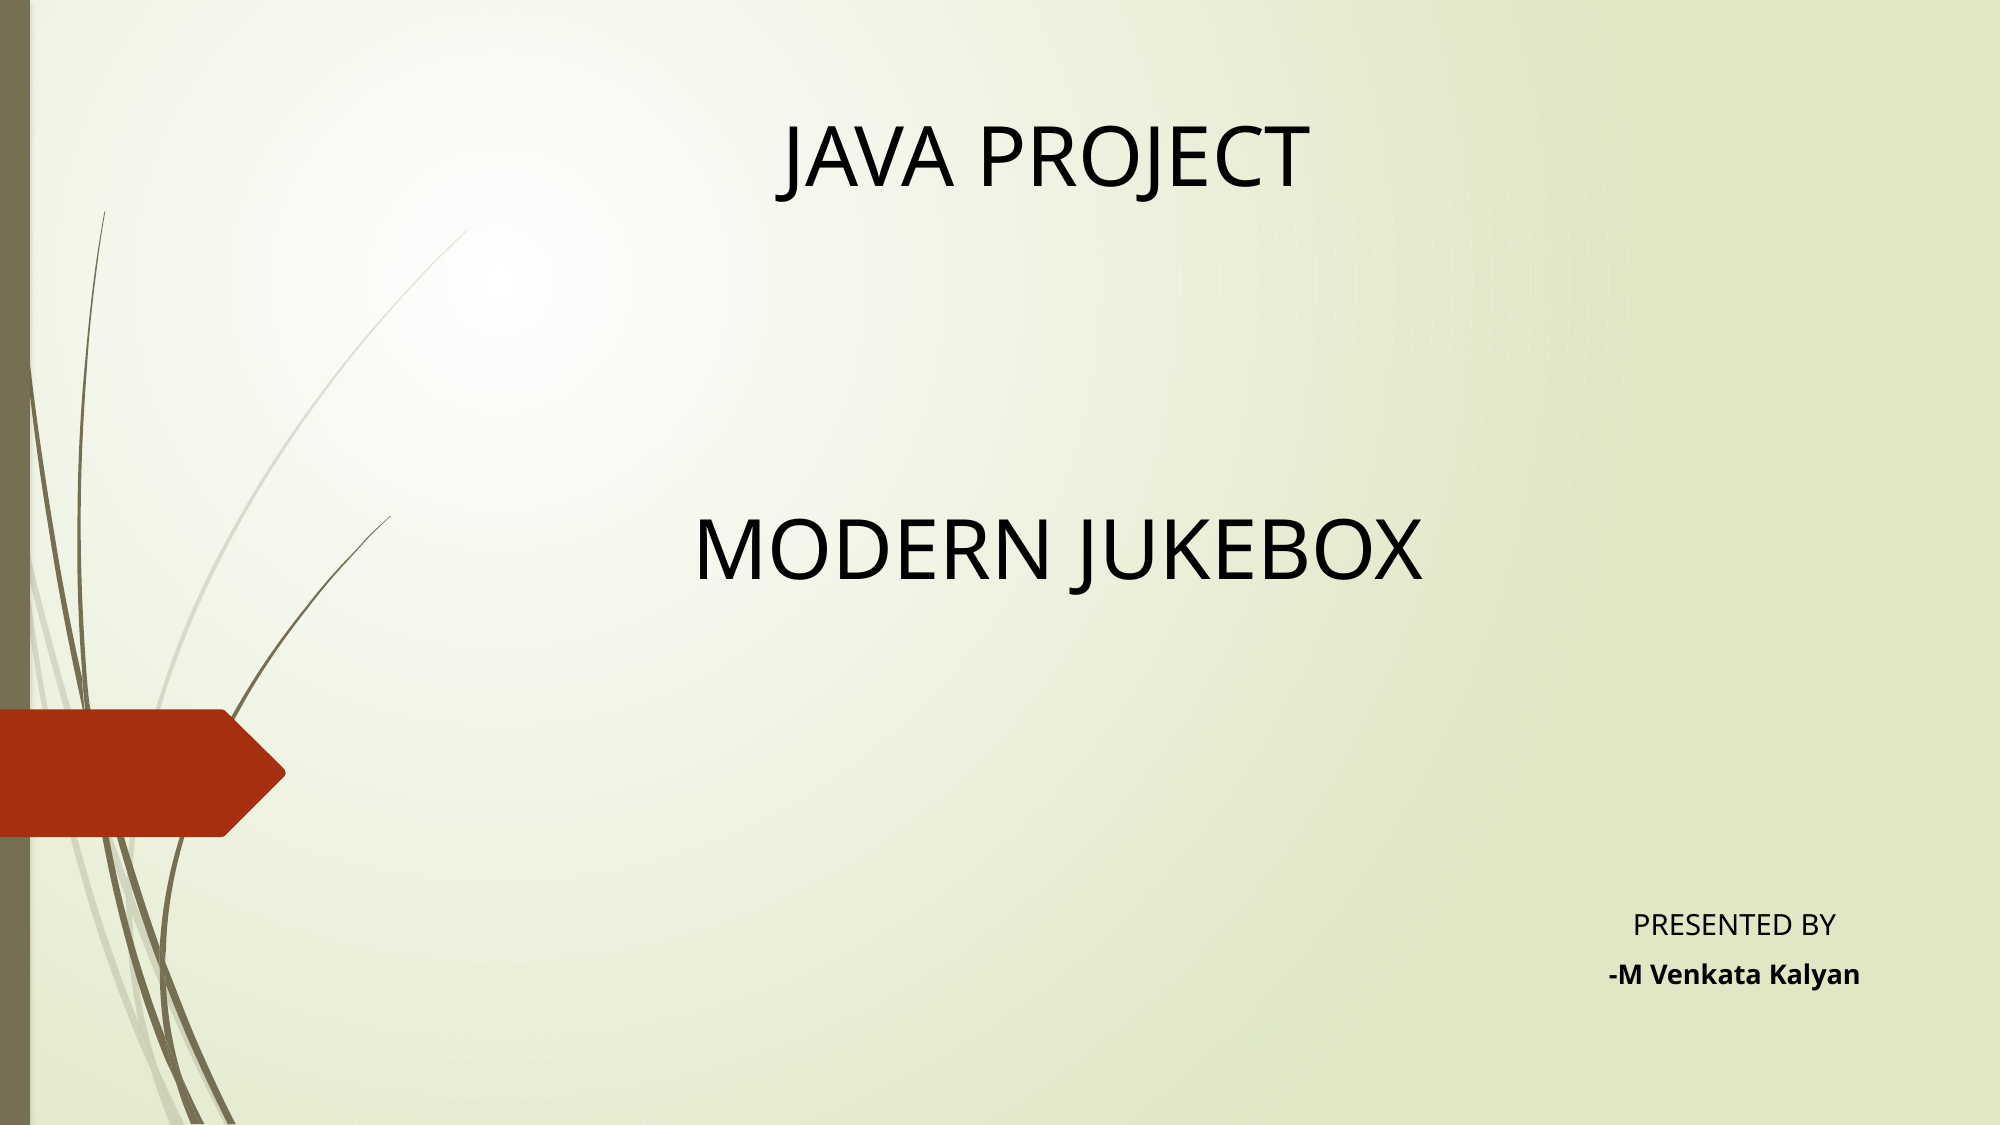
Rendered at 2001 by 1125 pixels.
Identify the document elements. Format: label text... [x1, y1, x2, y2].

text_box JAVA PROJECT [442, 96, 1652, 211]
text_box MODERN JUKEBOX [453, 488, 1663, 604]
text_box PRESENTED BY -M Venkata Kalyan [1407, 881, 2000, 998]
